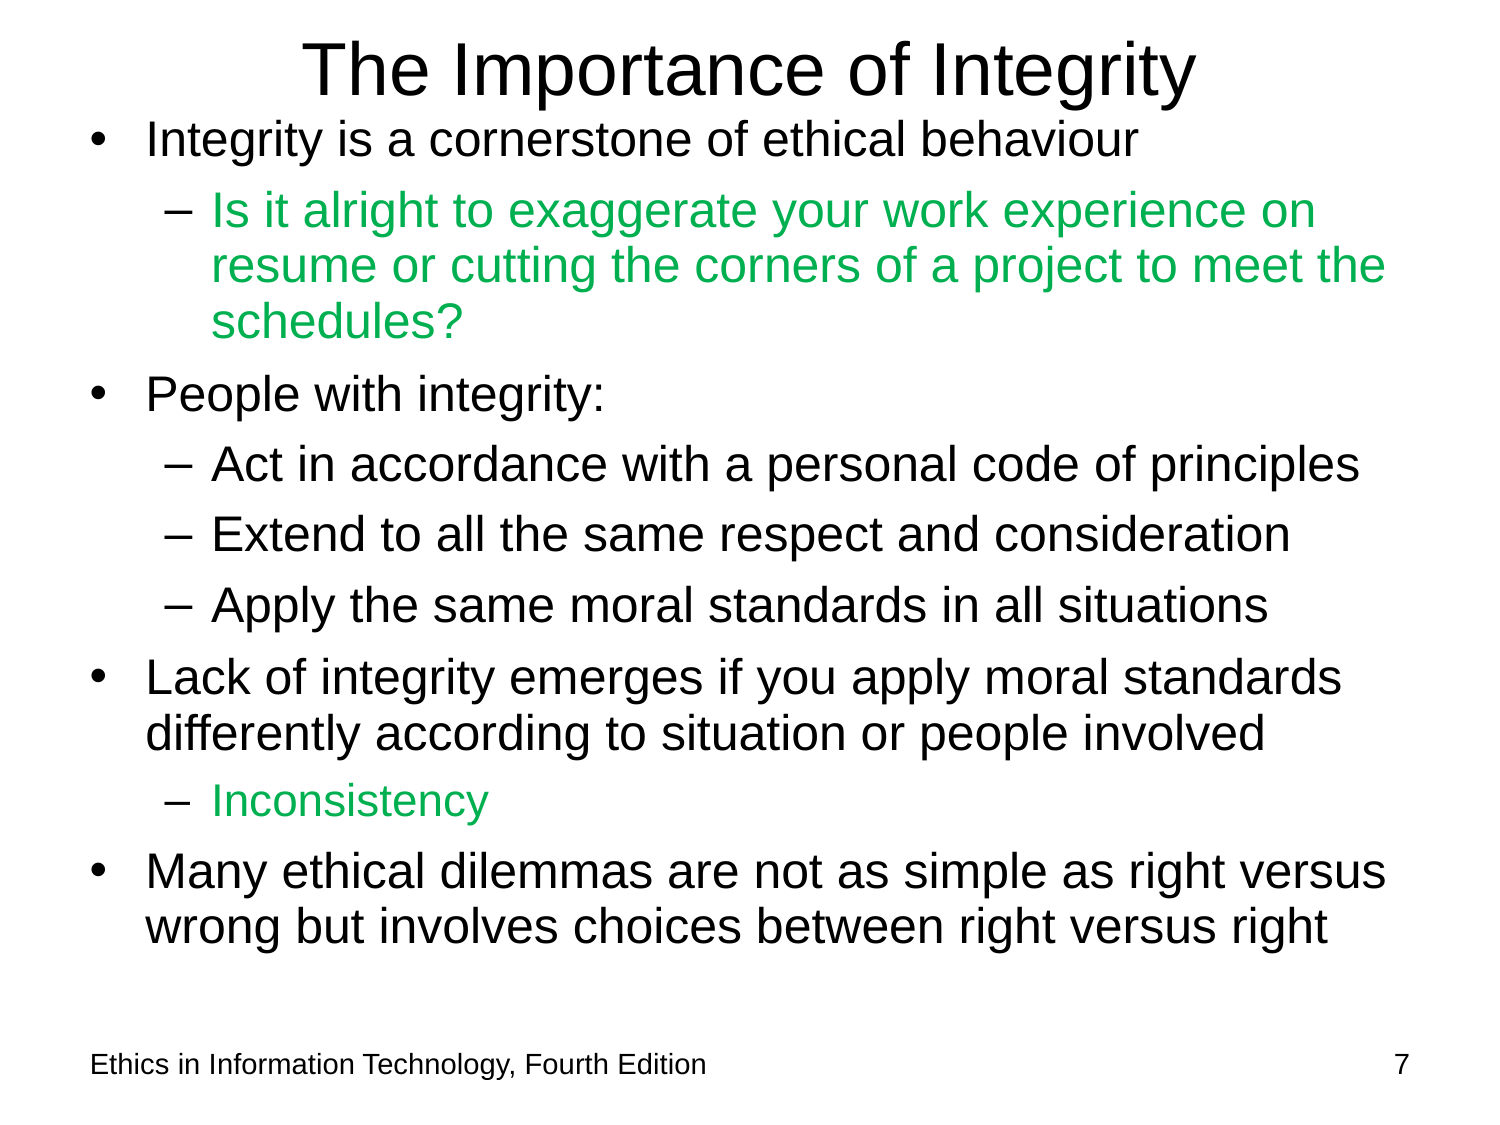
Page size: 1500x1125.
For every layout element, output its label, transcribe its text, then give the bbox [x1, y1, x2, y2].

slide_number 7 [1074, 1037, 1425, 1103]
footer Ethics in Information Technology, Fourth Edition [74, 1037, 1074, 1103]
list Integrity is a cornerstone of ethical behaviour Is it alright to exaggerate your work experience on resume or cutting the corners of a project to meet the schedules? People with integrity: Act in accordance with a personal code of principles Extend to all the same respect and consideration Apply the same moral standards in all situations Lack of integrity emerges if you apply moral standards differently according to situation or people involved Inconsistency Many ethical dilemmas are not as simple as right versus wrong but involves choices between right versus right [74, 104, 1425, 964]
title The Importance of Integrity [74, 0, 1425, 104]
